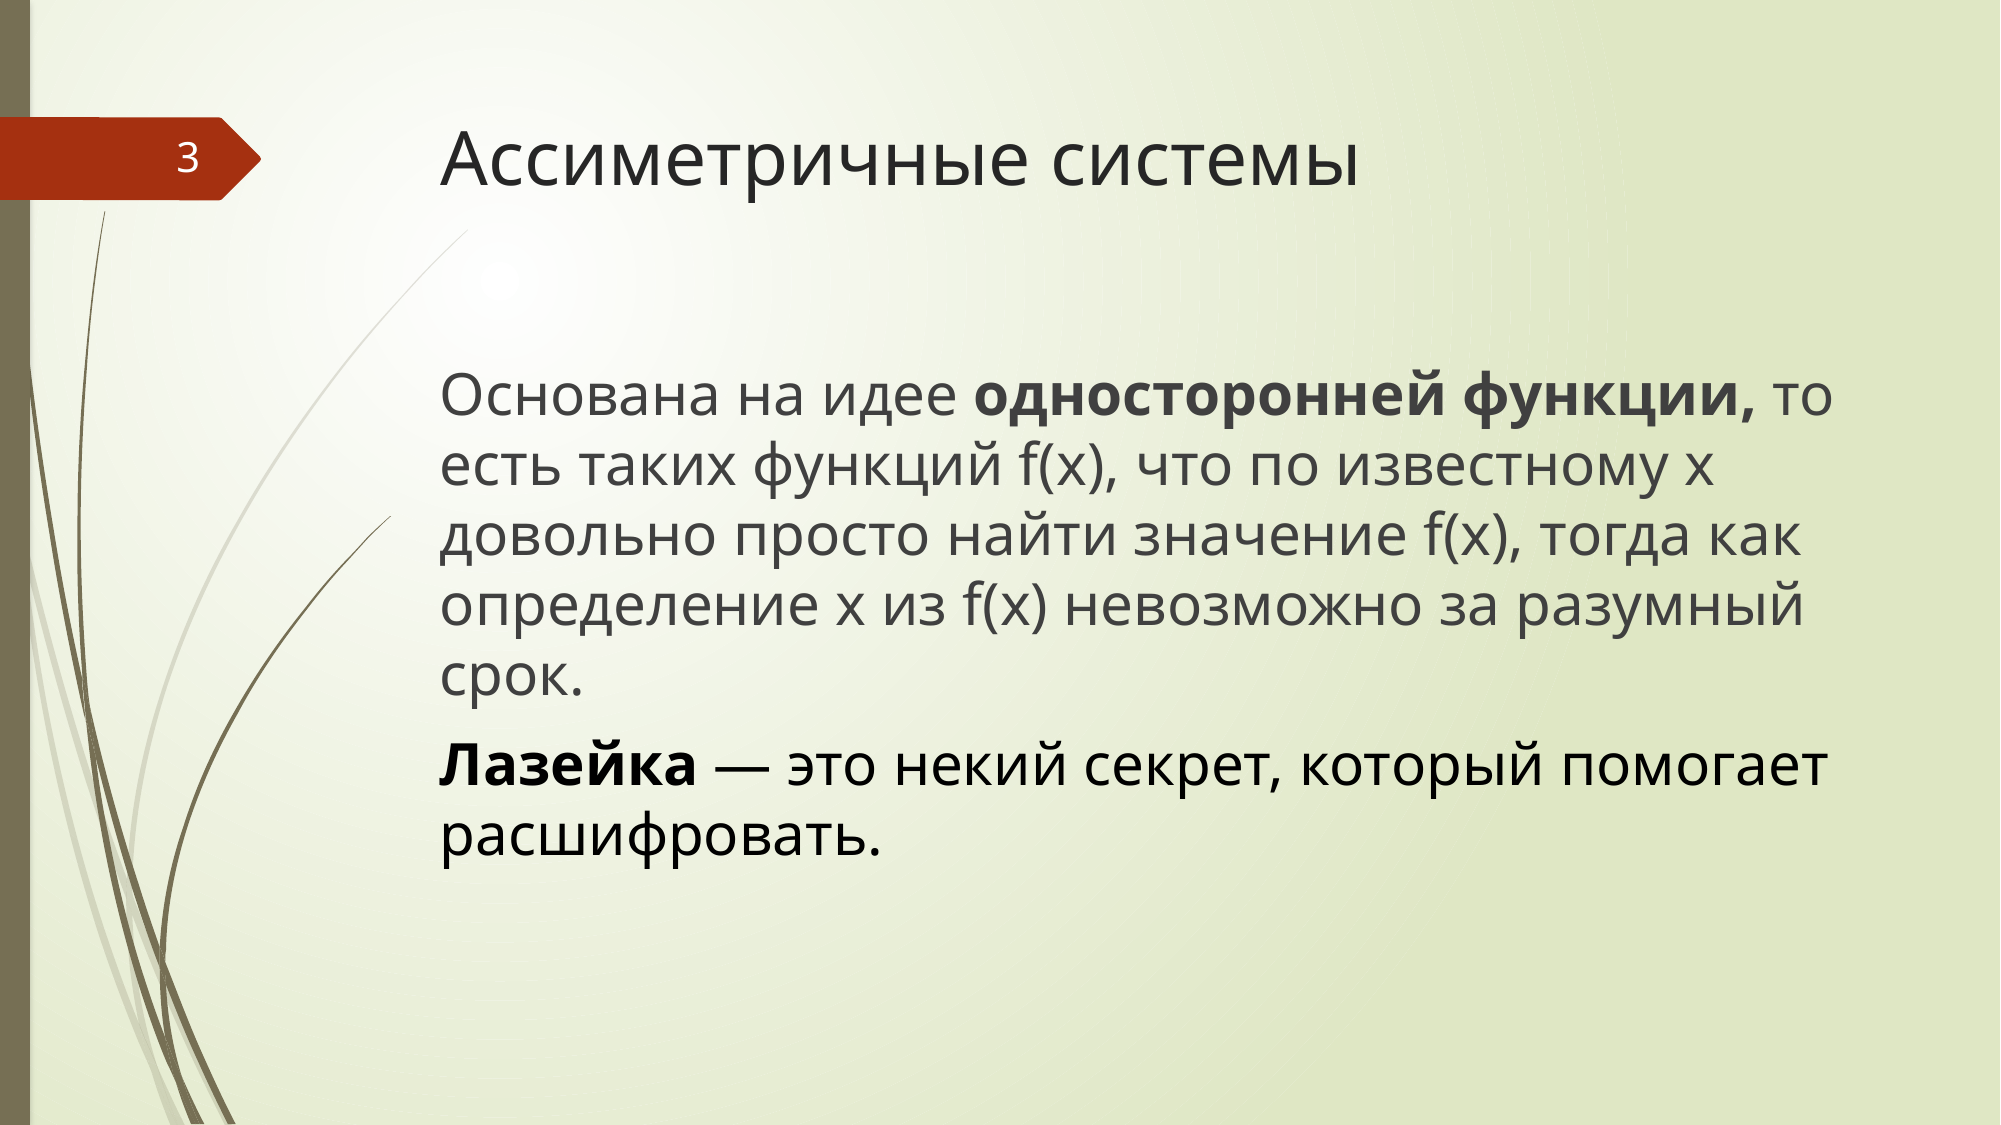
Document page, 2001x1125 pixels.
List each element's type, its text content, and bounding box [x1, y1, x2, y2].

list Основана на идее односторонней функции, то есть таких функций f(x), что по известному x довольно просто найти значение f(x), тогда как определение x из f(x) невозможно за разумный срок. Лазейка — это некий секрет, который помогает расшифровать. [424, 350, 1888, 970]
title Ассиметричные системы [425, 102, 1888, 313]
slide_number 3 [87, 129, 216, 190]
